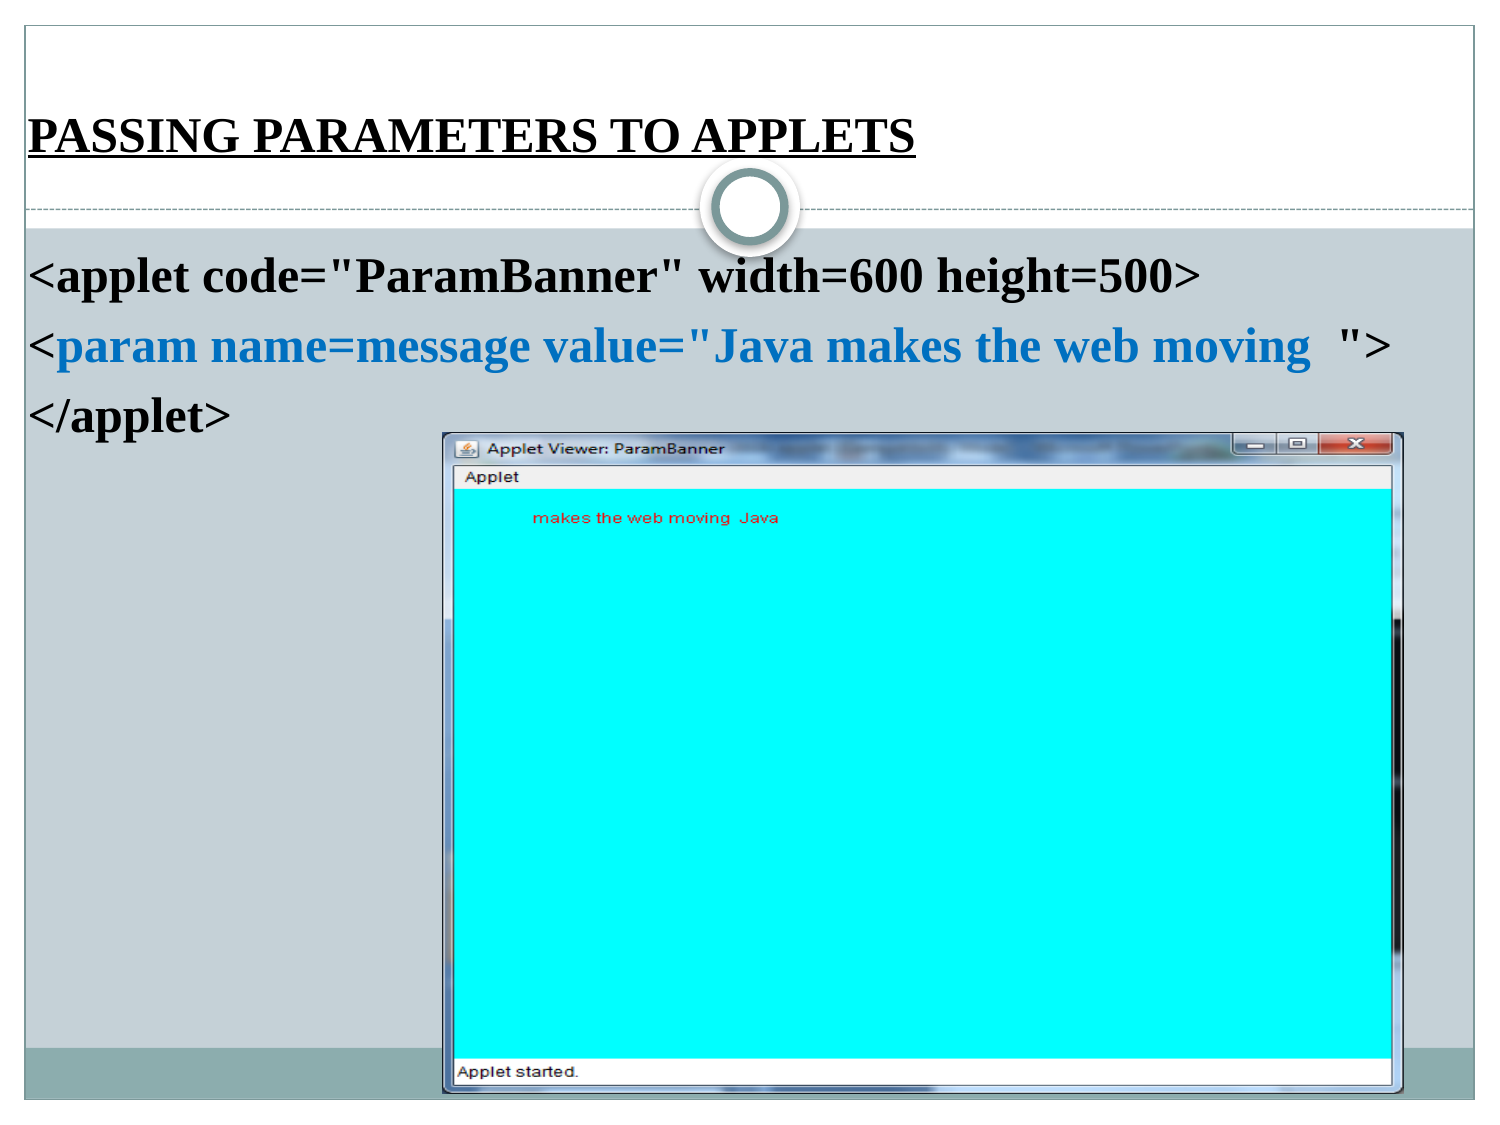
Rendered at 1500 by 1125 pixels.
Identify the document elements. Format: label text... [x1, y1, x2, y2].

picture [442, 432, 1404, 1095]
list PASSING PARAMETERS TO APPLETS <applet code="ParamBanner" width=600 height=500> <param name=message value="Java makes the web moving "> </applet> [12, 24, 1425, 1097]
